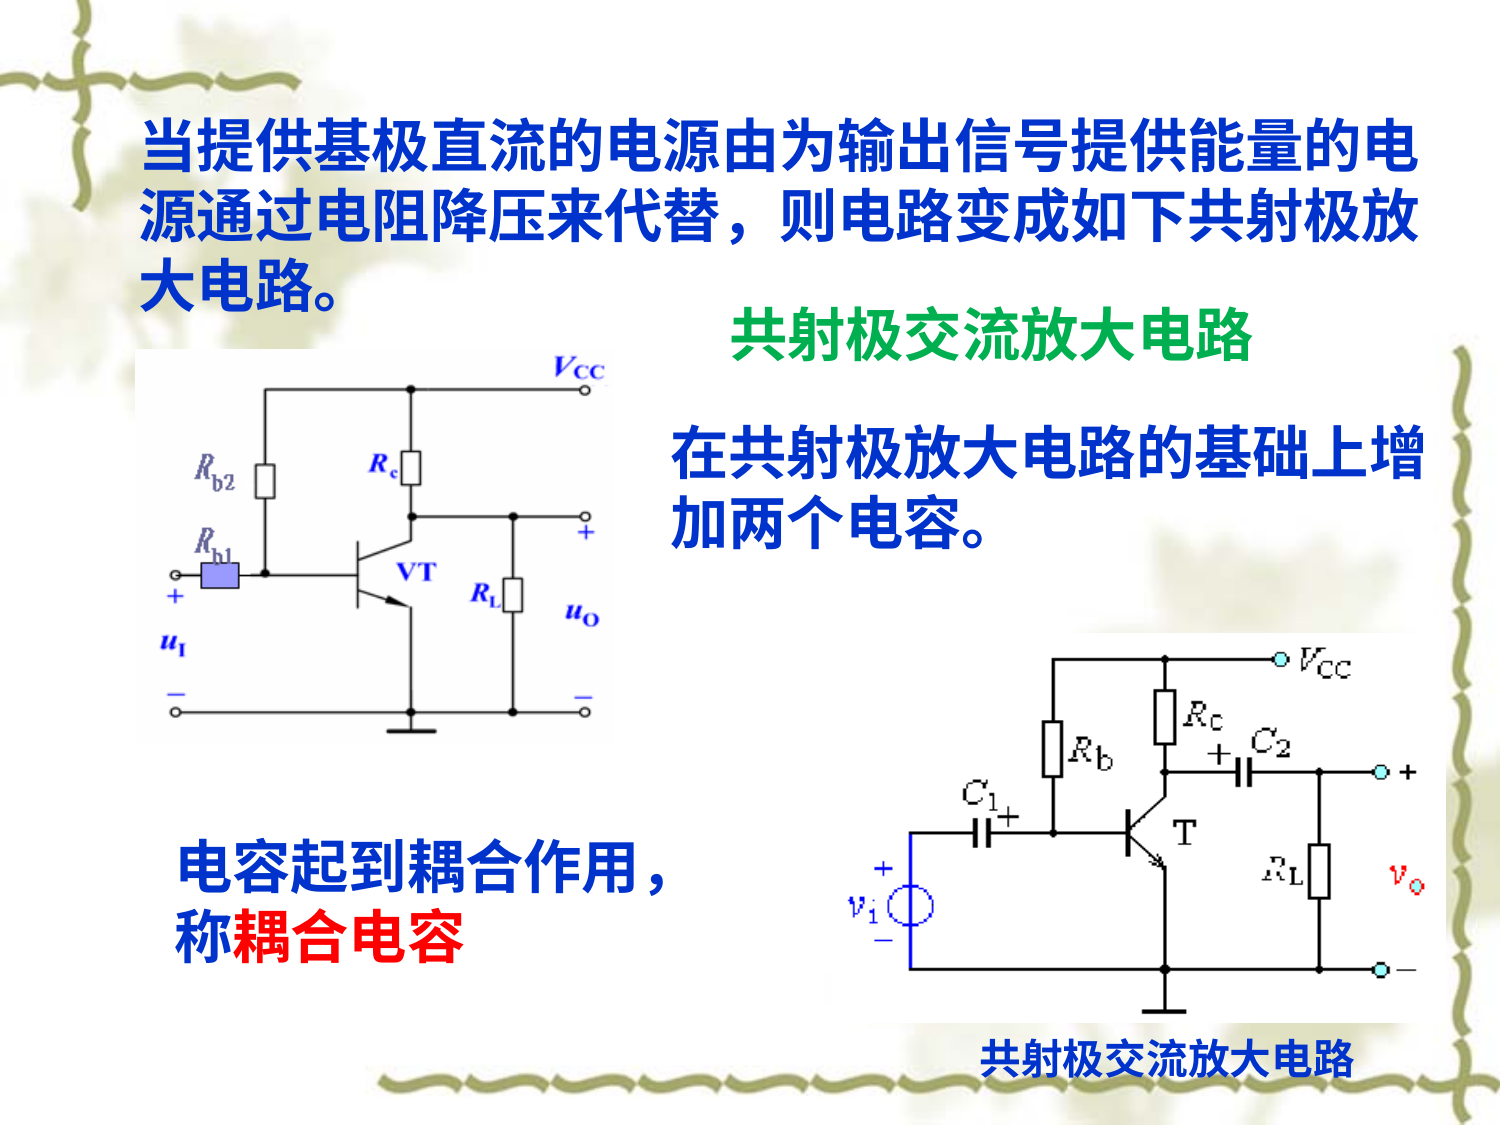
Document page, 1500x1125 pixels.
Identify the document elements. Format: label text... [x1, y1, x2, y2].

text_box 电容起到耦合作用，称耦合电容 [159, 822, 738, 978]
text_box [832, 632, 1446, 1092]
picture [0, 0, 1500, 1125]
text_box 在共射极放大电路的基础上增加两个电容。 [655, 408, 1453, 564]
text_box 共射极交流放大电路 [714, 327, 1353, 376]
text_box 当提供基极直流的电源由为输出信号提供能量的电源通过电阻降压来代替，则电路变成如下共射极放大电路。 [123, 101, 1436, 327]
